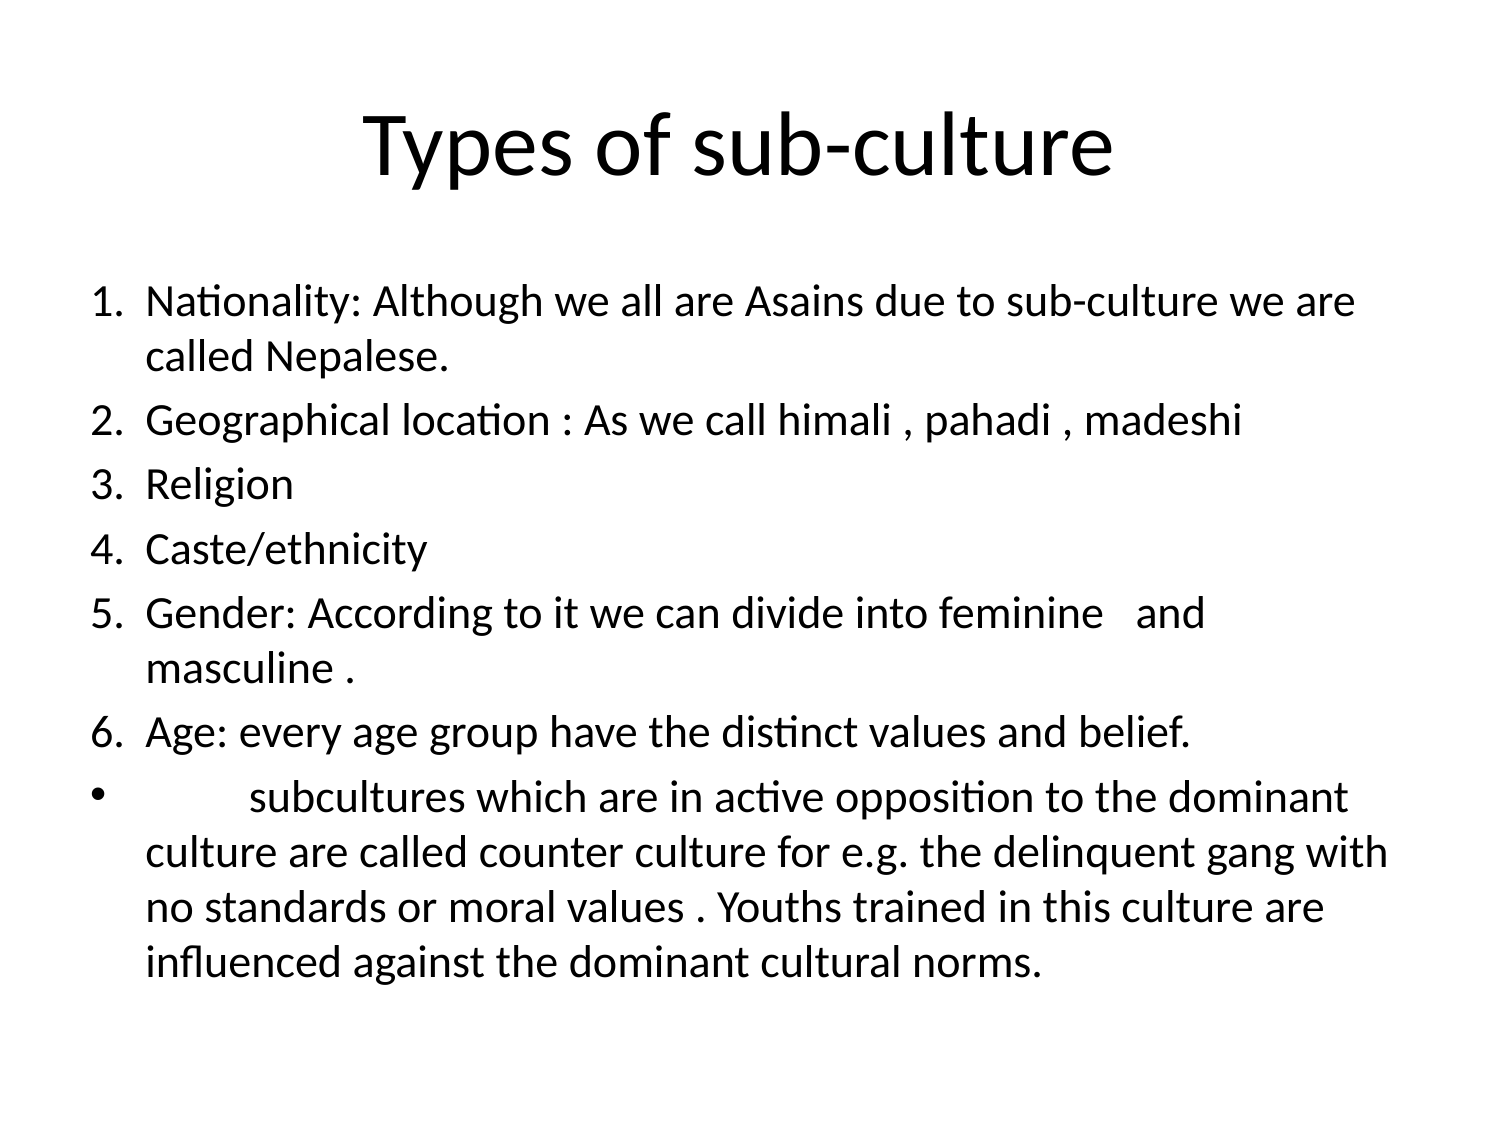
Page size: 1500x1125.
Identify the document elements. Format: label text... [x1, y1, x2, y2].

title Types of sub-culture [75, 45, 1425, 233]
list Nationality: Although we all are Asains due to sub-culture we are called Nepalese. Geographical location : As we call himali , pahadi , madeshi Religion Caste/ethnicity Gender: According to it we can divide into feminine and masculine . Age: every age group have the distinct values and belief. subcultures which are in active opposition to the dominant culture are called counter culture for e.g. the delinquent gang with no standards or moral values . Youths trained in this culture are influenced against the dominant cultural norms. [75, 262, 1425, 1005]
